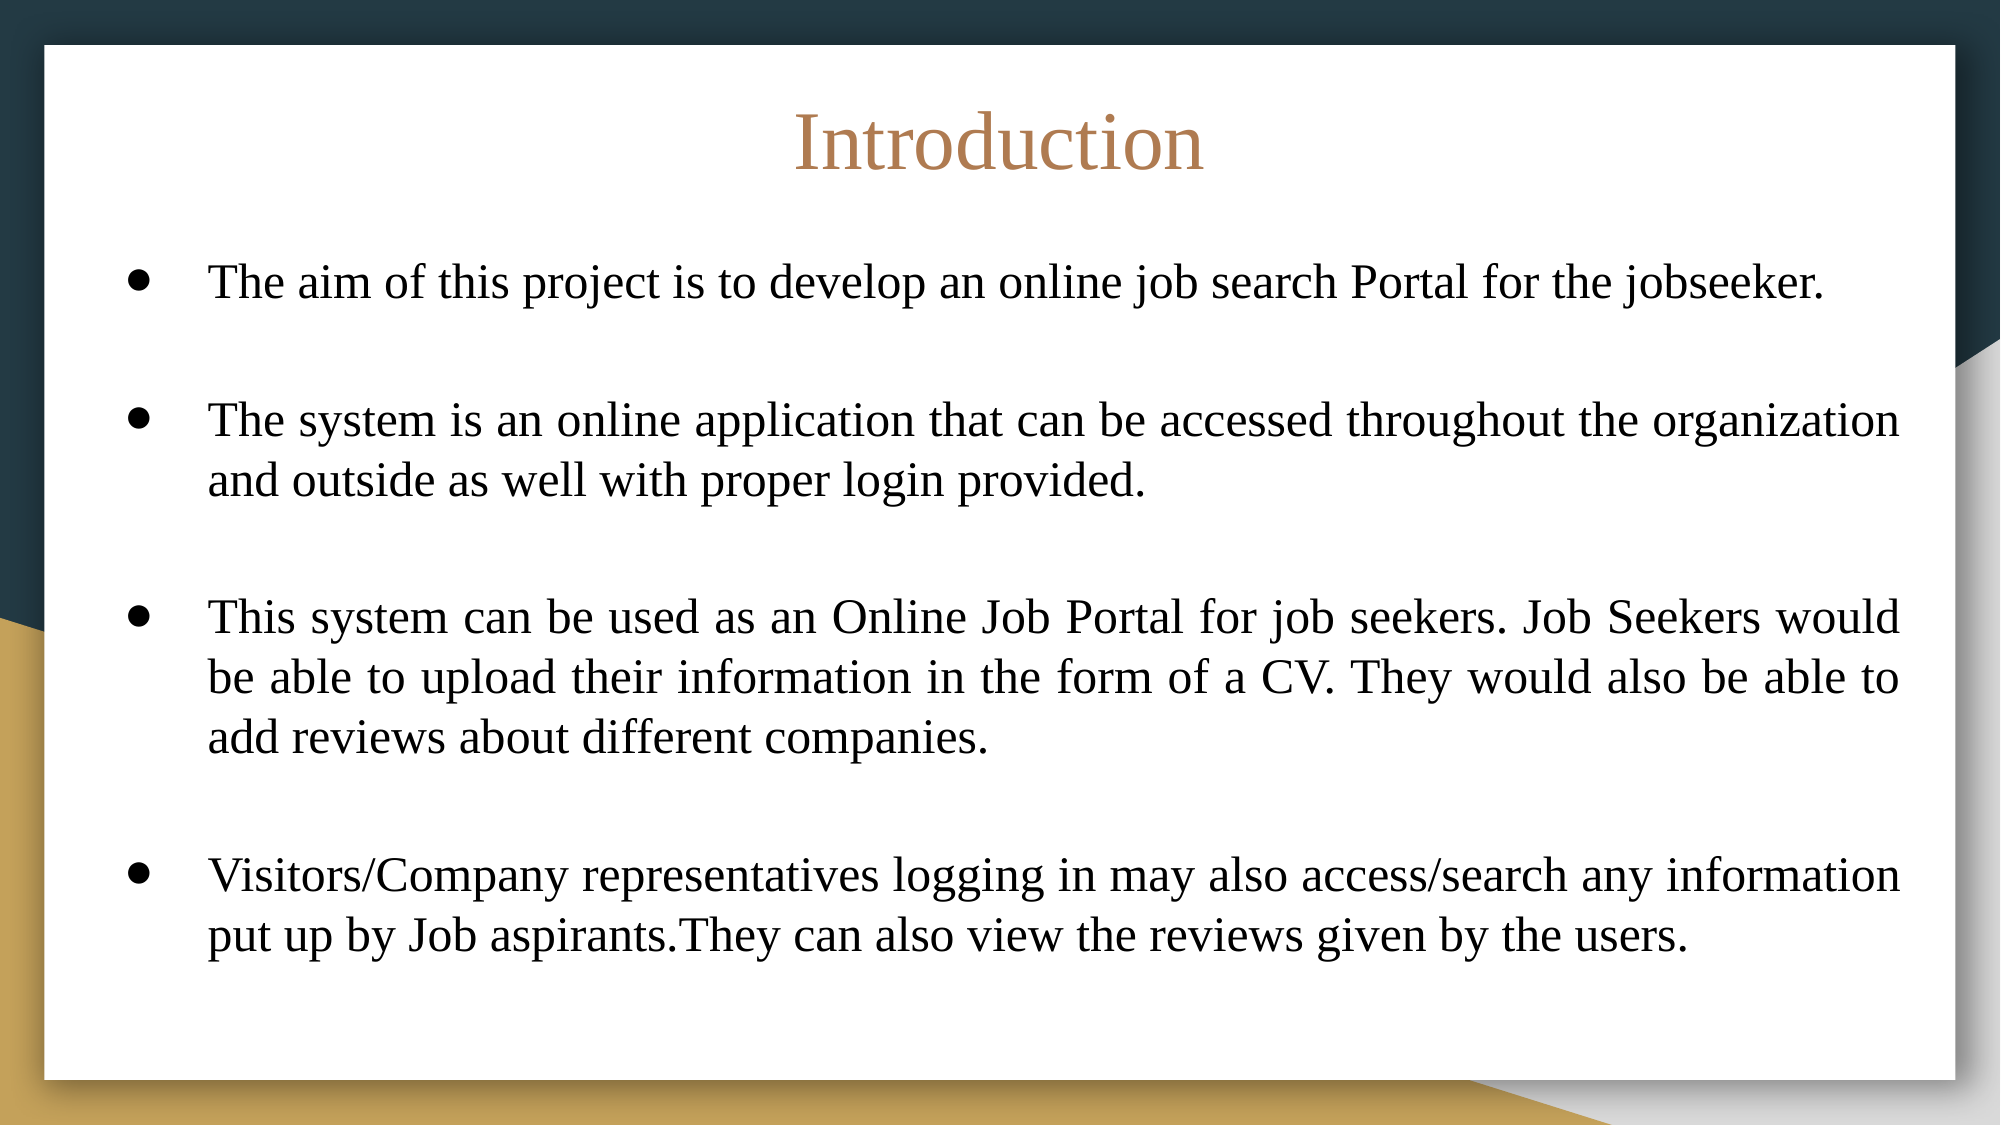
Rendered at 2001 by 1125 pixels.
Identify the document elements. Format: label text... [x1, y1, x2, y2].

list The aim of this project is to develop an online job search Portal for the jobseeker. The system is an online application that can be accessed throughout the organization and outside as well with proper login provided. This system can be used as an Online Job Portal for job seekers. Job Seekers would be able to upload their information in the form of a CV. They would also be able to add reviews about different companies. Visitors/Company representatives logging in may also access/search any information put up by Job aspirants.They can also view the reviews given by the users. [103, 207, 1924, 1052]
title Introduction [179, 65, 1821, 207]
